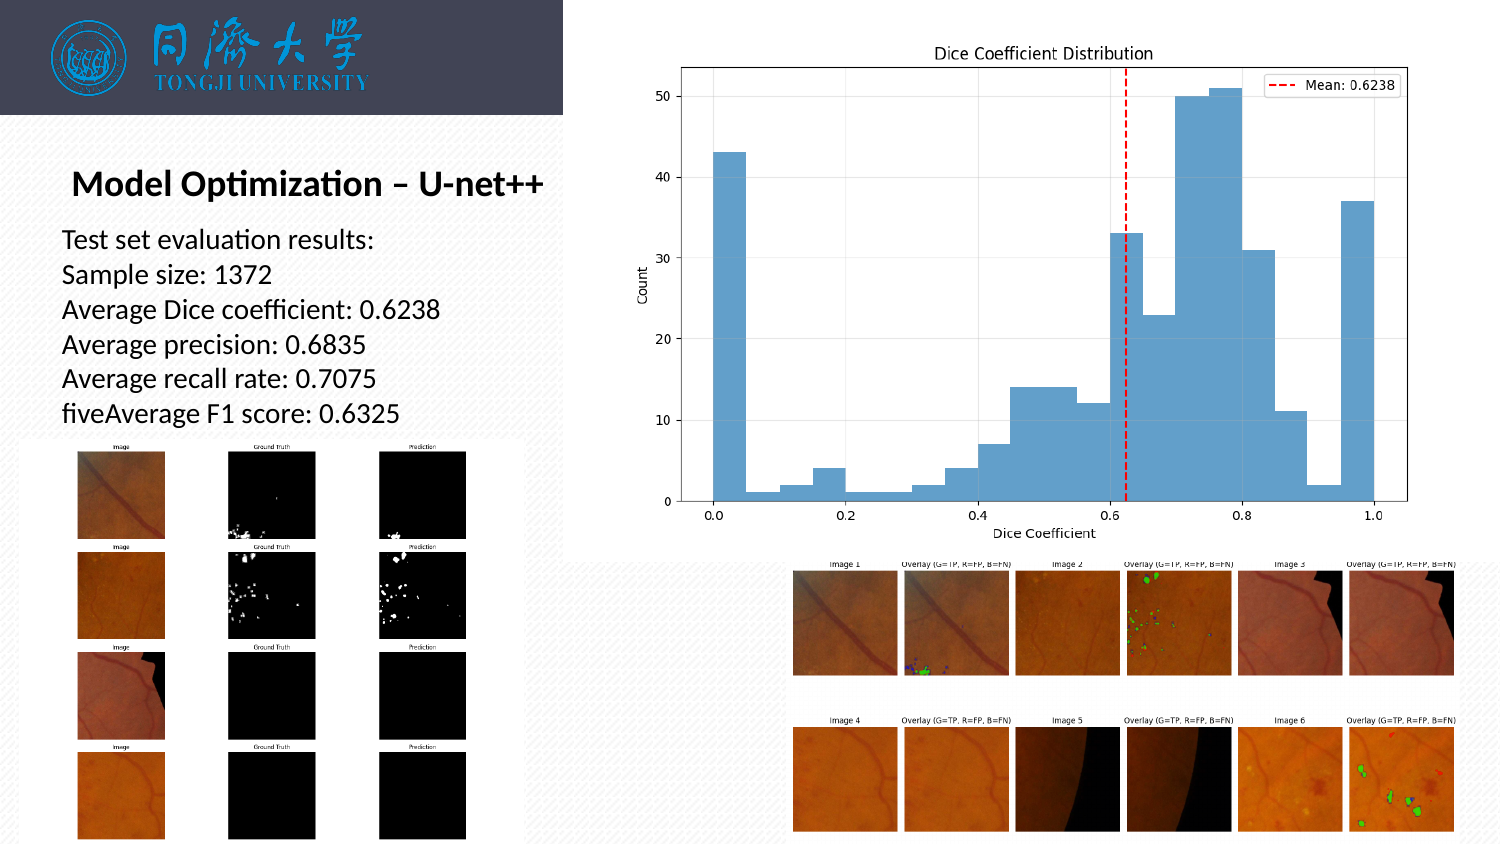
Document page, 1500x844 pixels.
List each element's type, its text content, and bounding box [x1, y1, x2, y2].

picture [0, 0, 1500, 844]
text_box Model Optimization – U-net++ [56, 152, 557, 212]
text_box Test set evaluation results: Sample size: 1372 Average Dice coefficient: 0.6238 Average precision: 0.6835 Average recall rate: 0.7075 fiveAverage F1 score: 0.6325 [47, 212, 470, 437]
